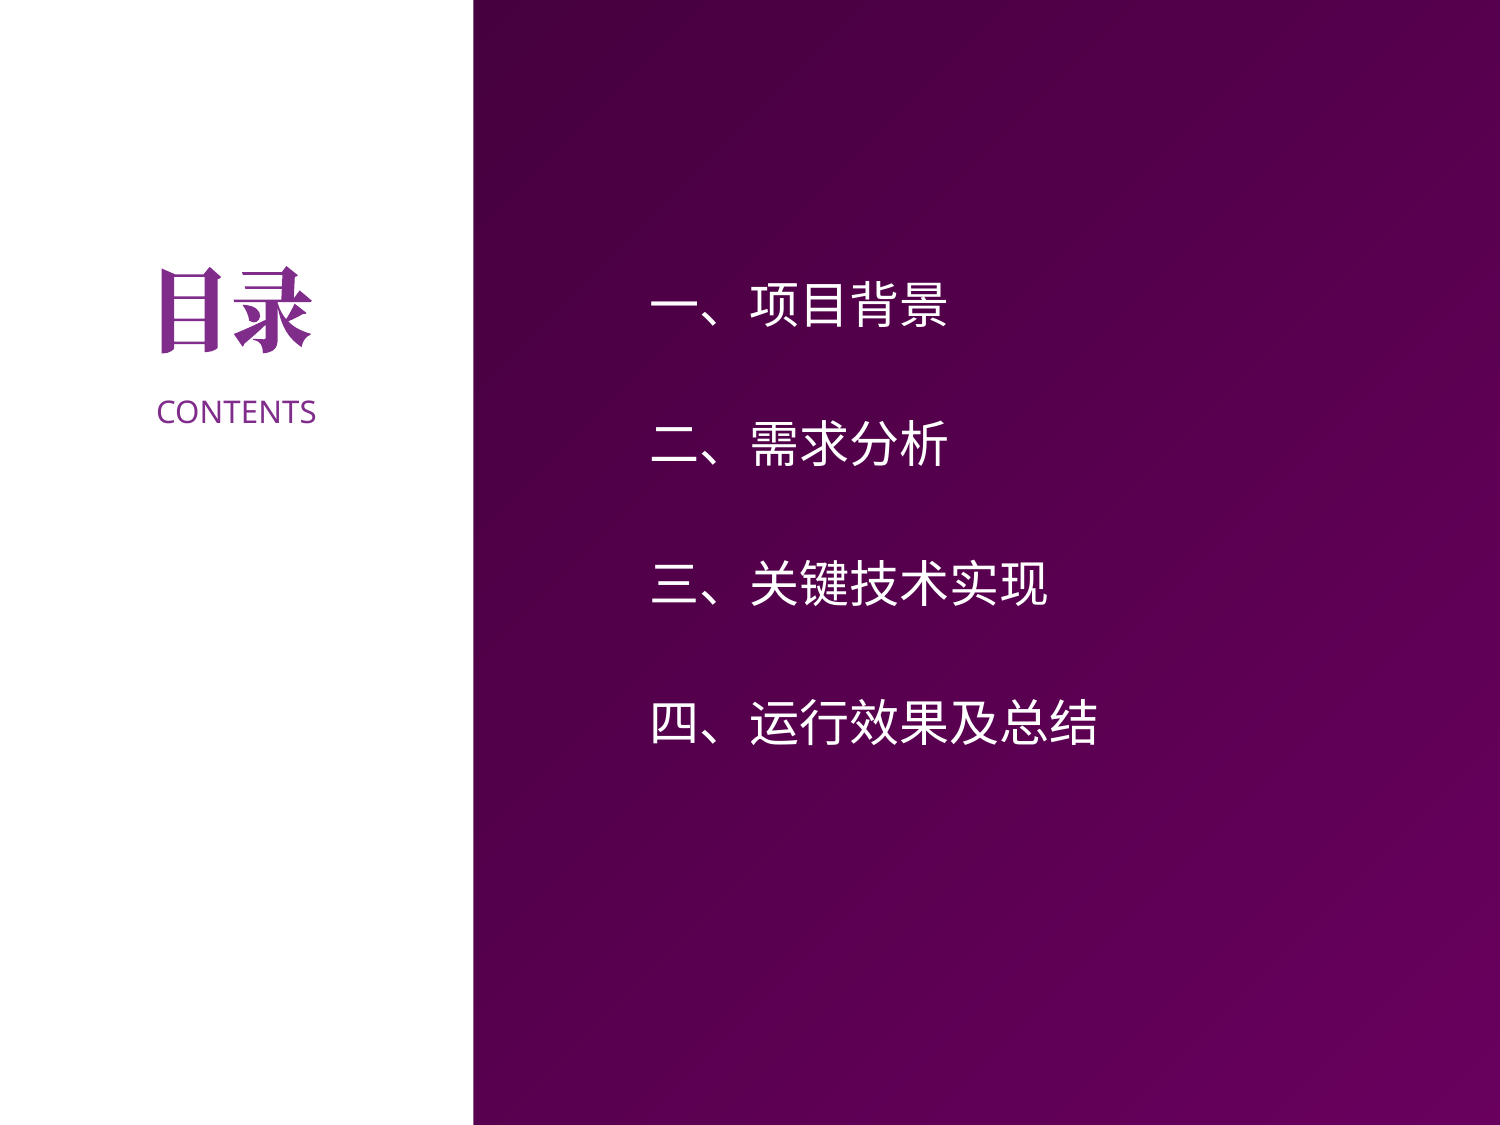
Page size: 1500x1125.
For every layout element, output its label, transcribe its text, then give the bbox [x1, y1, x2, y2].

text_box CONTENTS [141, 384, 332, 437]
text_box 三、关键技术实现 [634, 544, 1201, 620]
text_box 四、运行效果及总结 [634, 684, 1201, 759]
text_box [161, 266, 222, 354]
text_box 二、需求分析 [634, 405, 1201, 481]
text_box [0, 0, 474, 1125]
text_box [233, 266, 312, 354]
text_box 一、项目背景 [634, 266, 1015, 341]
